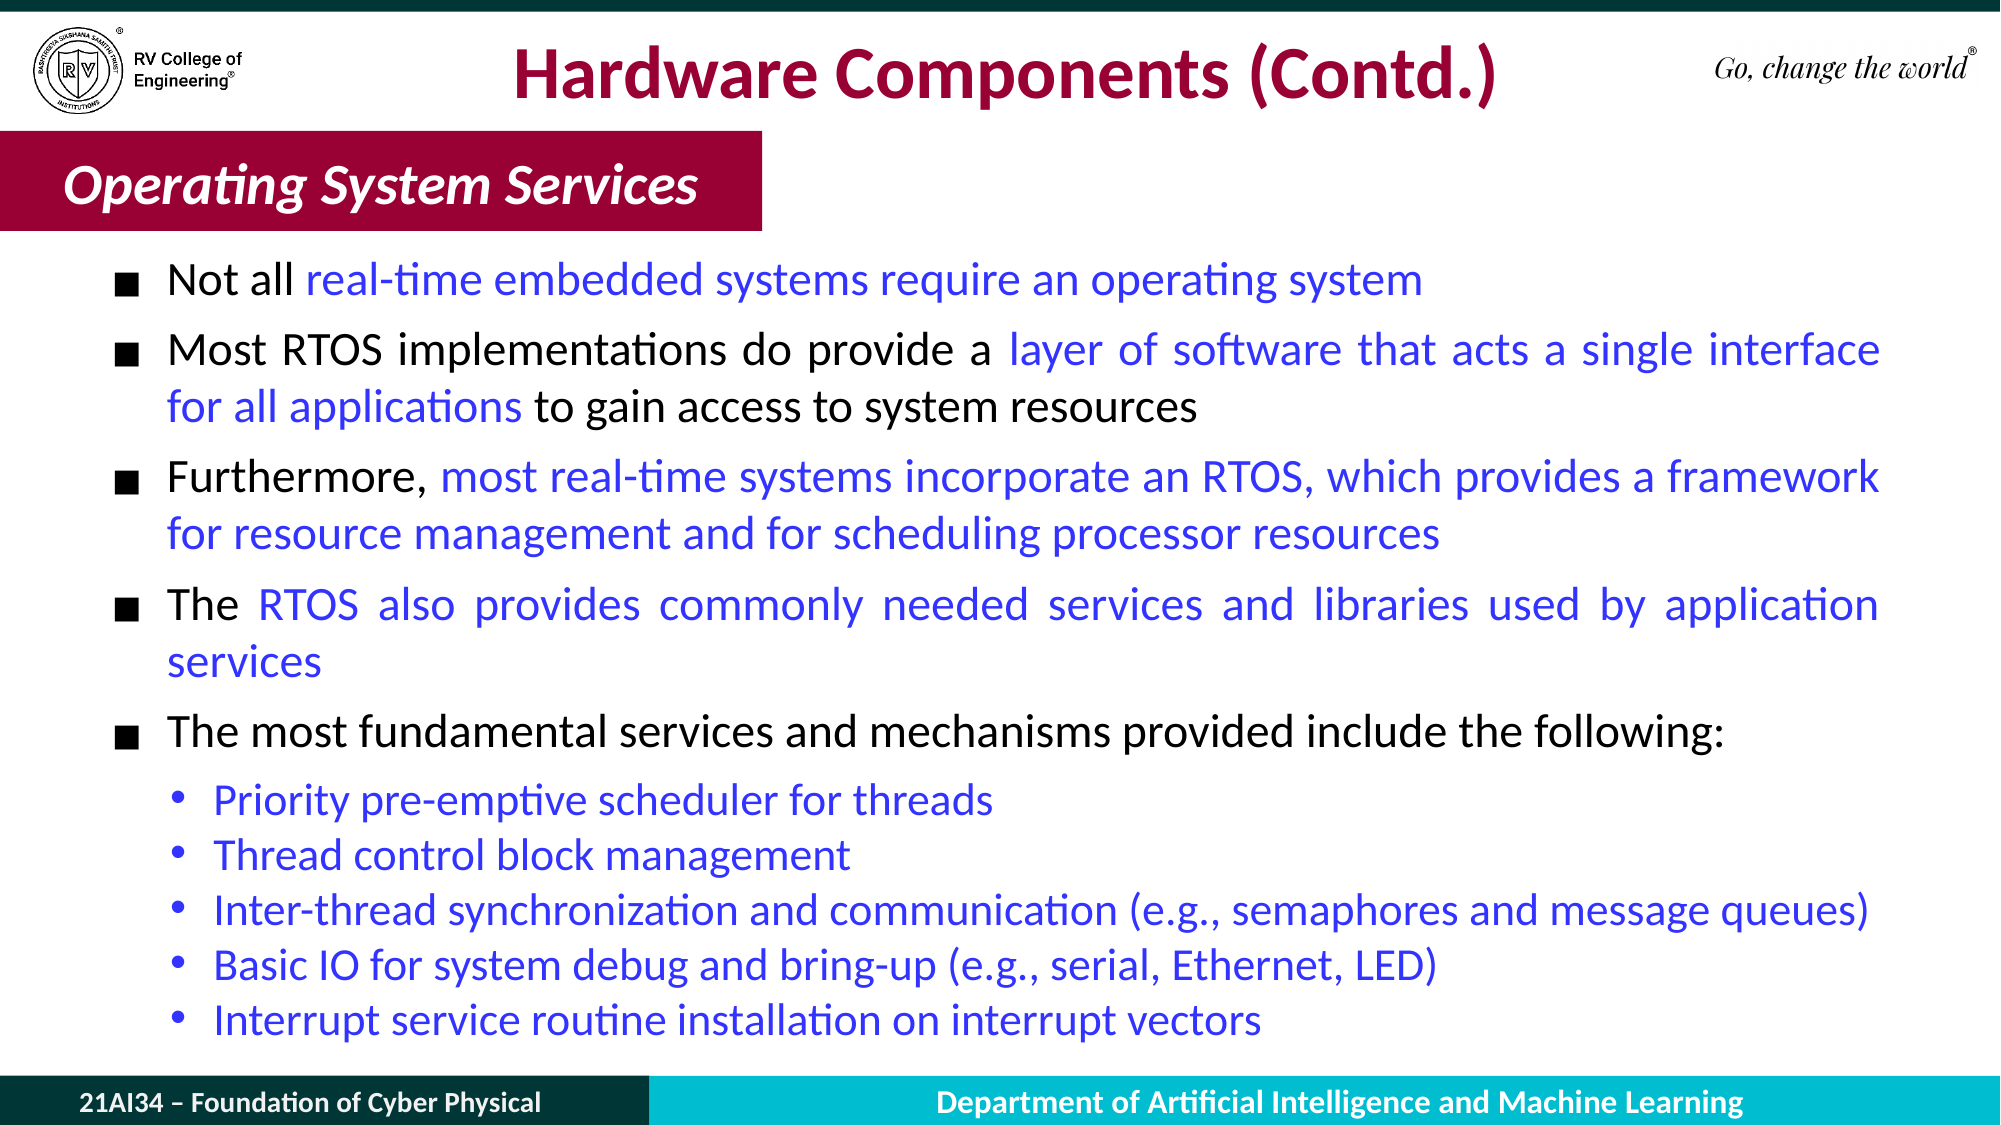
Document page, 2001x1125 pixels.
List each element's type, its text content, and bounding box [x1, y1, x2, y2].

picture [1848, 41, 1981, 87]
picture [33, 27, 165, 114]
text_box Operating System Services [0, 130, 763, 231]
text_box Not all real-time embedded systems require an operating system Most RTOS implementations do provide a layer of software that acts a single interface for all applications to gain access to system resources Furthermore, most real-time systems incorporate an RTOS, which provides a framework for resource management and for scheduling processor resources The RTOS also provides commonly needed services and libraries used by application services The most fundamental services and mechanisms provided include the following: Priority pre-emptive scheduler for threads Thread control block management Inter-thread synchronization and communication (e.g., semaphores and message queues) Basic IO for system debug and bring-up (e.g., serial, Ethernet, LED) Interrupt service routine installation on interrupt vectors [95, 239, 1898, 1052]
title Hardware Components (Contd.) [165, 24, 1848, 125]
